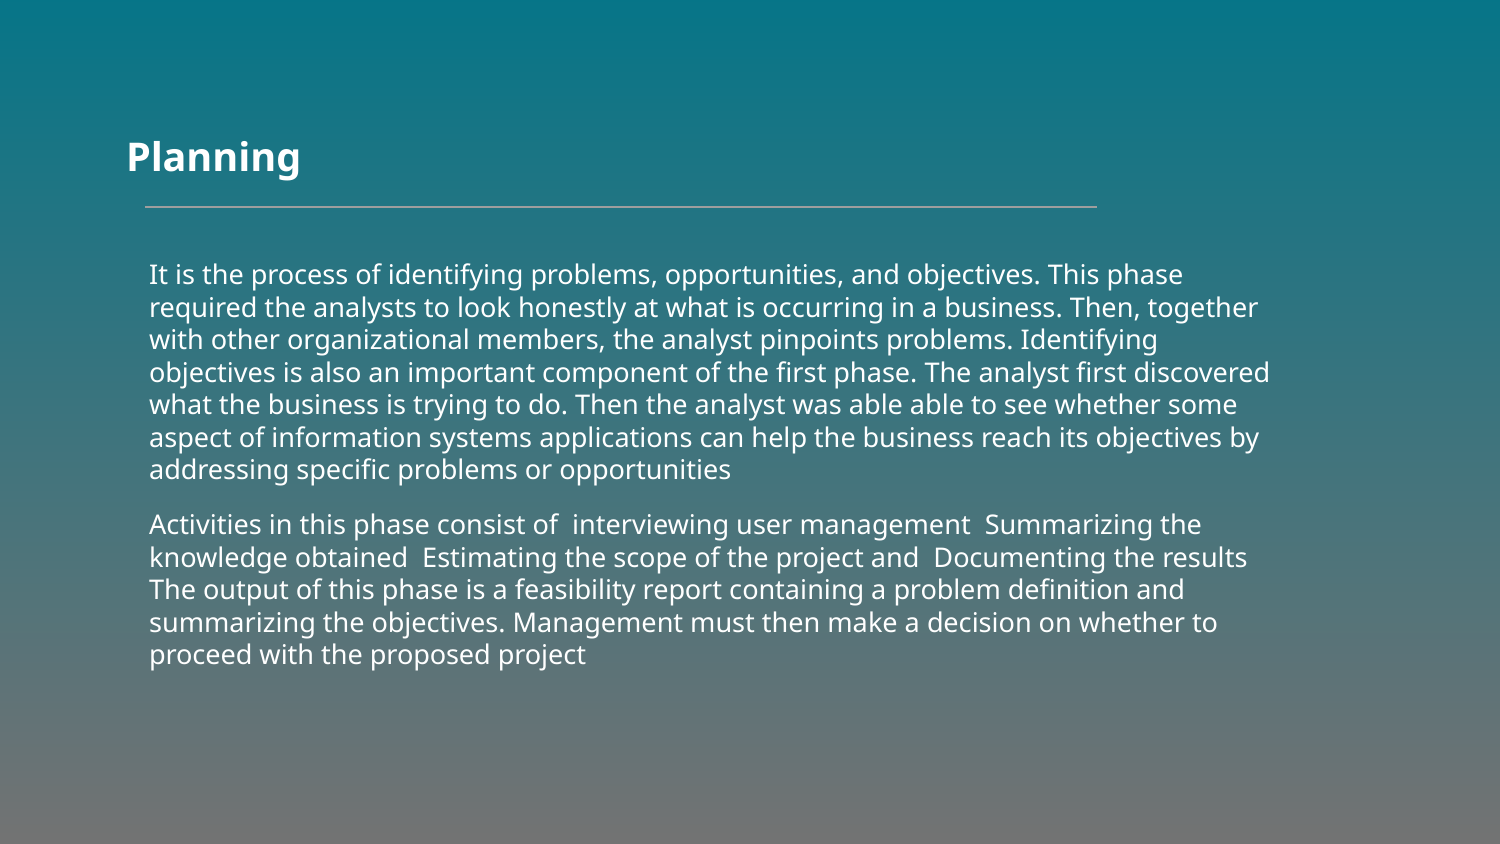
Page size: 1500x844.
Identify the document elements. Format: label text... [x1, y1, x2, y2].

text_box It is the process of identifying problems, opportunities, and objectives. This phase required the analysts to look honestly at what is occurring in a business. Then, together with other organizational members, the analyst pinpoints problems. Identifying objectives is also an important component of the first phase. The analyst first discovered what the business is trying to do. Then the analyst was able able to see whether some aspect of information systems applications can help the business reach its objectives by addressing specific problems or opportunities [134, 242, 1286, 492]
text_box Planning [100, 117, 1272, 195]
text_box Activities in this phase consist of interviewing user management Summarizing the knowledge obtained Estimating the scope of the project and Documenting the results The output of this phase is a feasibility report containing a problem definition and summarizing the objectives. Management must then make a decision on whether to proceed with the proposed project [134, 492, 1286, 686]
